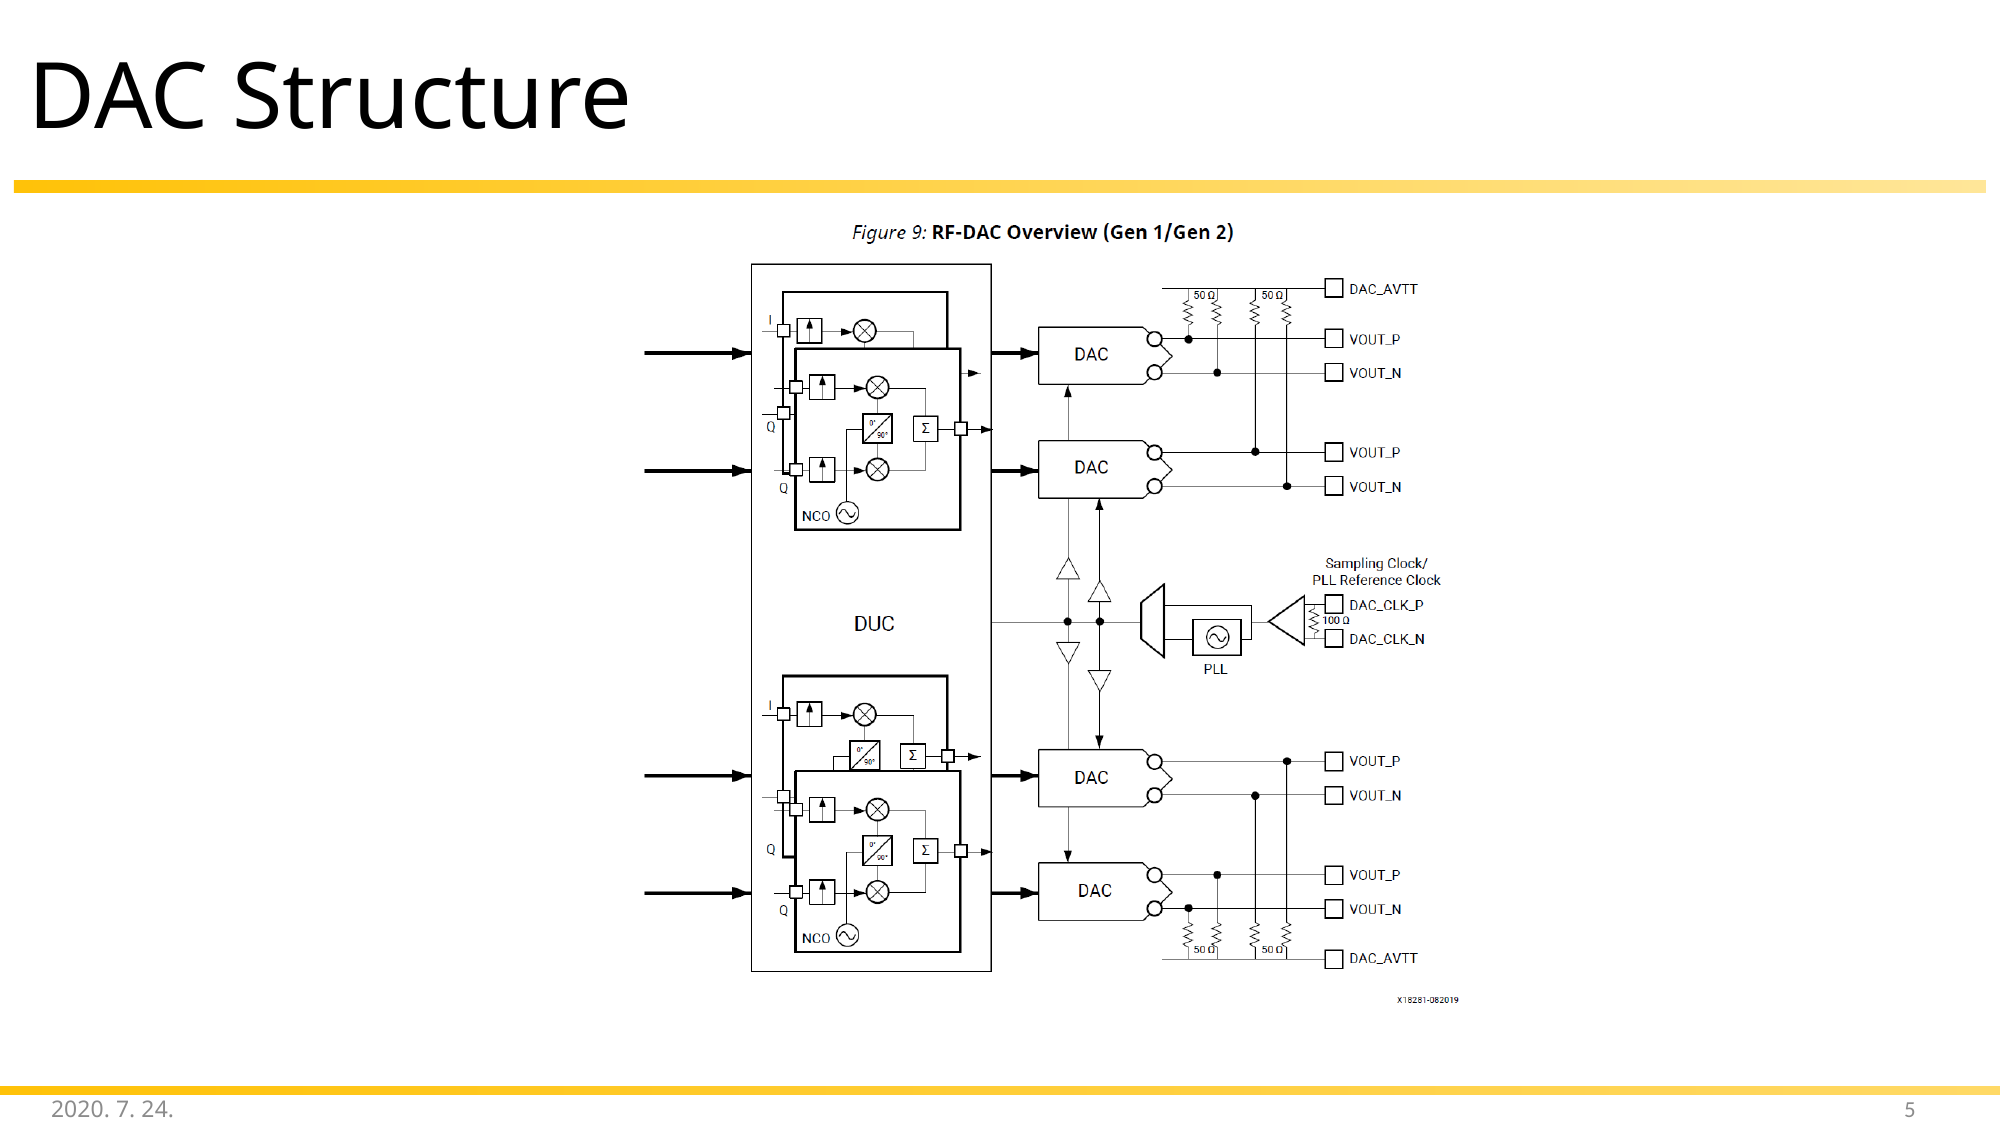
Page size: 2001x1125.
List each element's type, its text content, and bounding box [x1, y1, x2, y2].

picture [612, 202, 1486, 1014]
slide_number 5 [1480, 1078, 1931, 1125]
title DAC Structure [13, 25, 1986, 173]
slide_number 2020. 7. 24. [36, 1078, 486, 1125]
text_box [1008, 180, 1014, 192]
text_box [599, 180, 605, 192]
